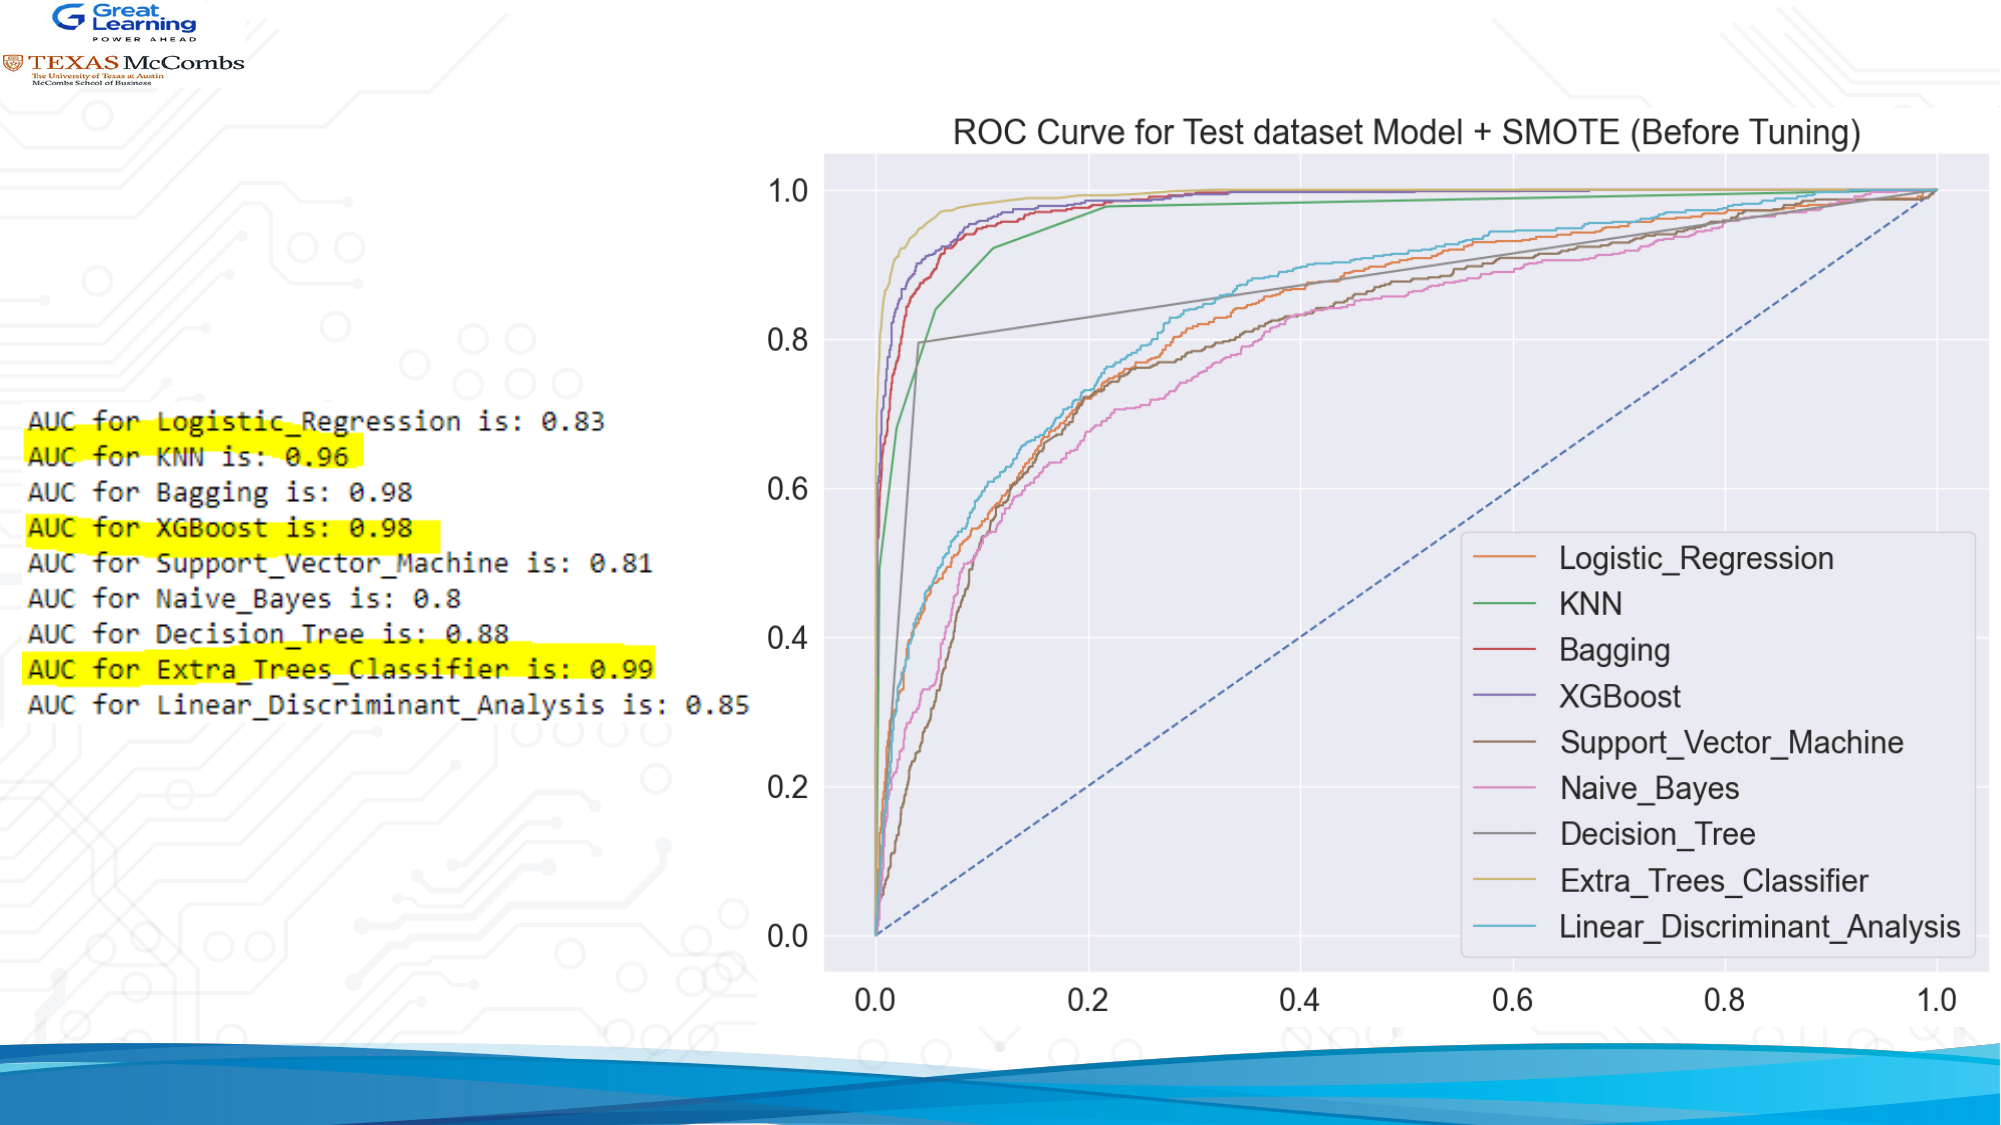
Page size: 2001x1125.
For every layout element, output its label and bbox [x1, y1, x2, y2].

picture [0, 1042, 2000, 1125]
picture [22, 108, 2000, 1027]
picture [0, 2, 246, 88]
